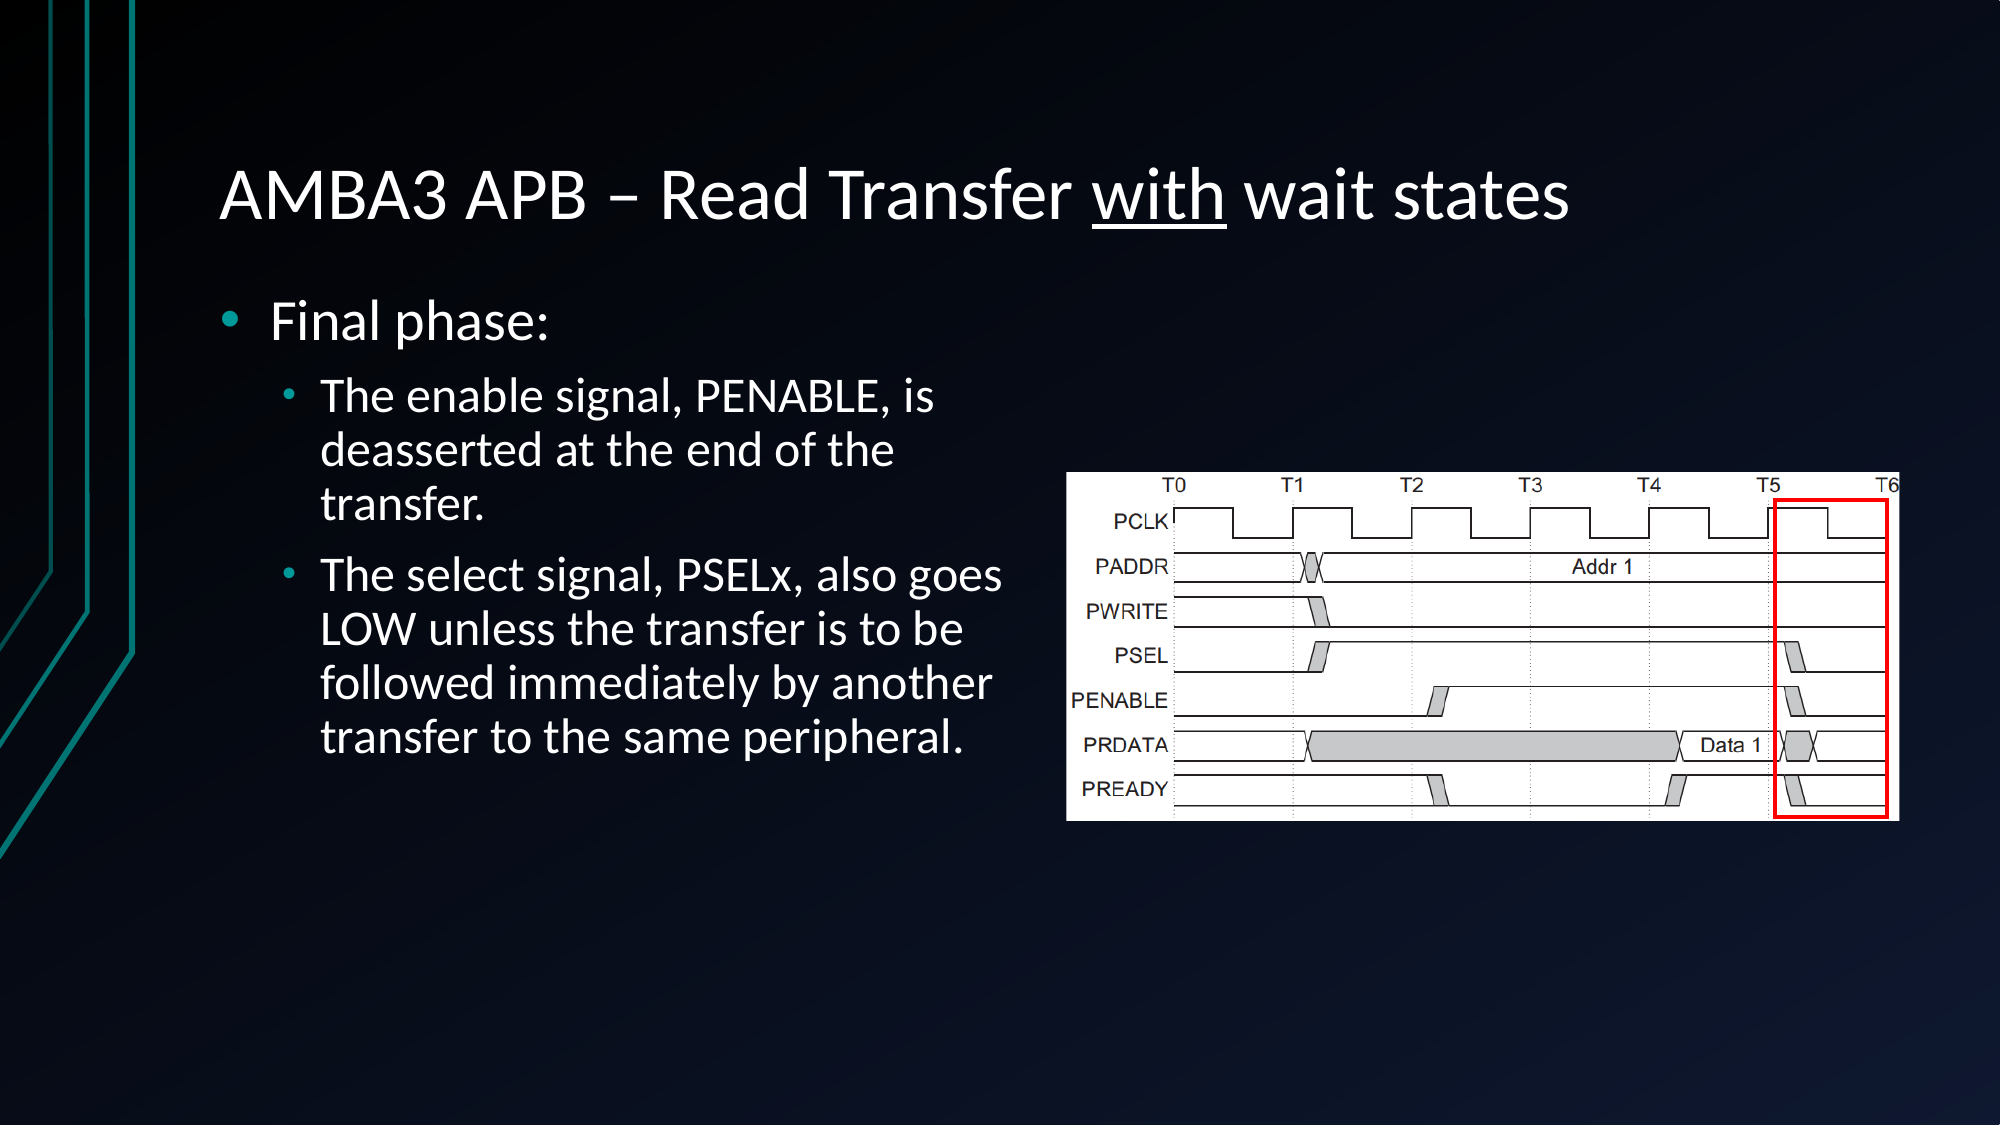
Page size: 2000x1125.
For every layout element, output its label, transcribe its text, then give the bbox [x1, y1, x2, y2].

list Final phase: The enable signal, PENABLE, is deasserted at the end of the transfer. The select signal, PSELx, also goes LOW unless the transfer is to be followed immediately by another transfer to the same peripheral. [199, 279, 1033, 1013]
title AMBA3 APB – Read Transfer with wait states [199, 45, 1900, 246]
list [1066, 471, 1900, 821]
